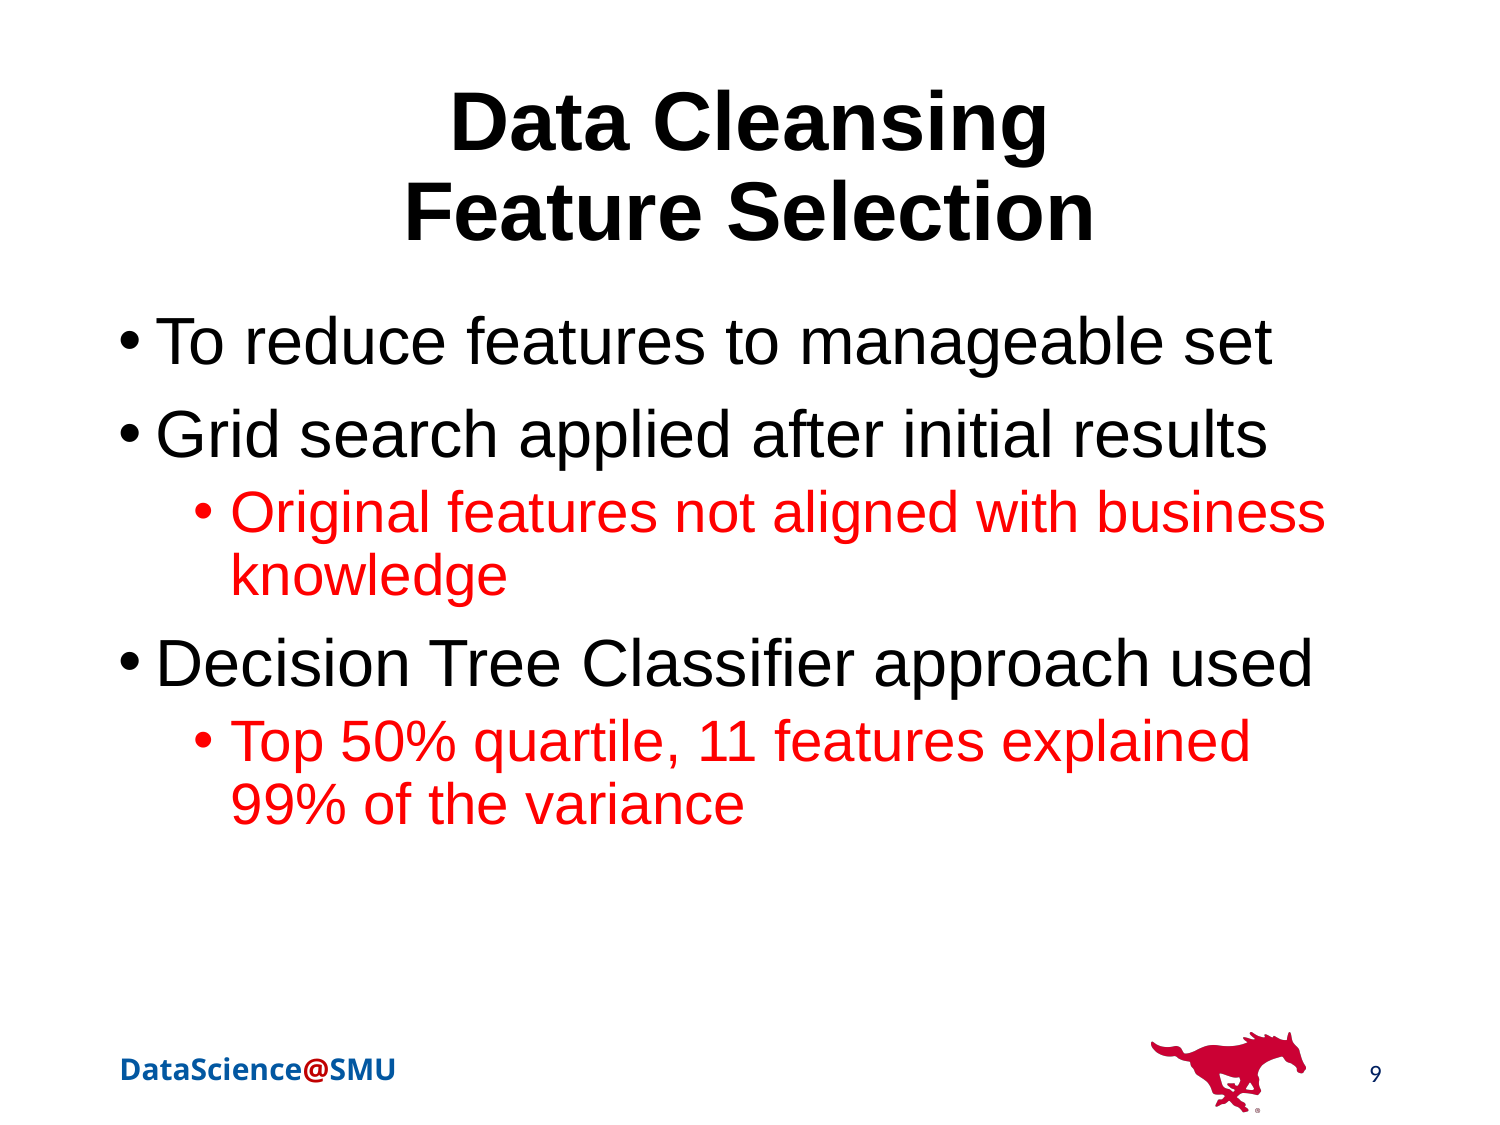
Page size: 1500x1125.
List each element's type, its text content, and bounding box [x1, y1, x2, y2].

list To reduce features to manageable set Grid search applied after initial results Original features not aligned with business knowledge Decision Tree Classifier approach used Top 50% quartile, 11 features explained 99% of the variance [103, 299, 1381, 1014]
picture [1151, 1103, 1306, 1113]
title Data Cleansing Feature Selection [103, 59, 1397, 278]
picture [1151, 1032, 1306, 1042]
slide_number 9 [1059, 1042, 1397, 1103]
